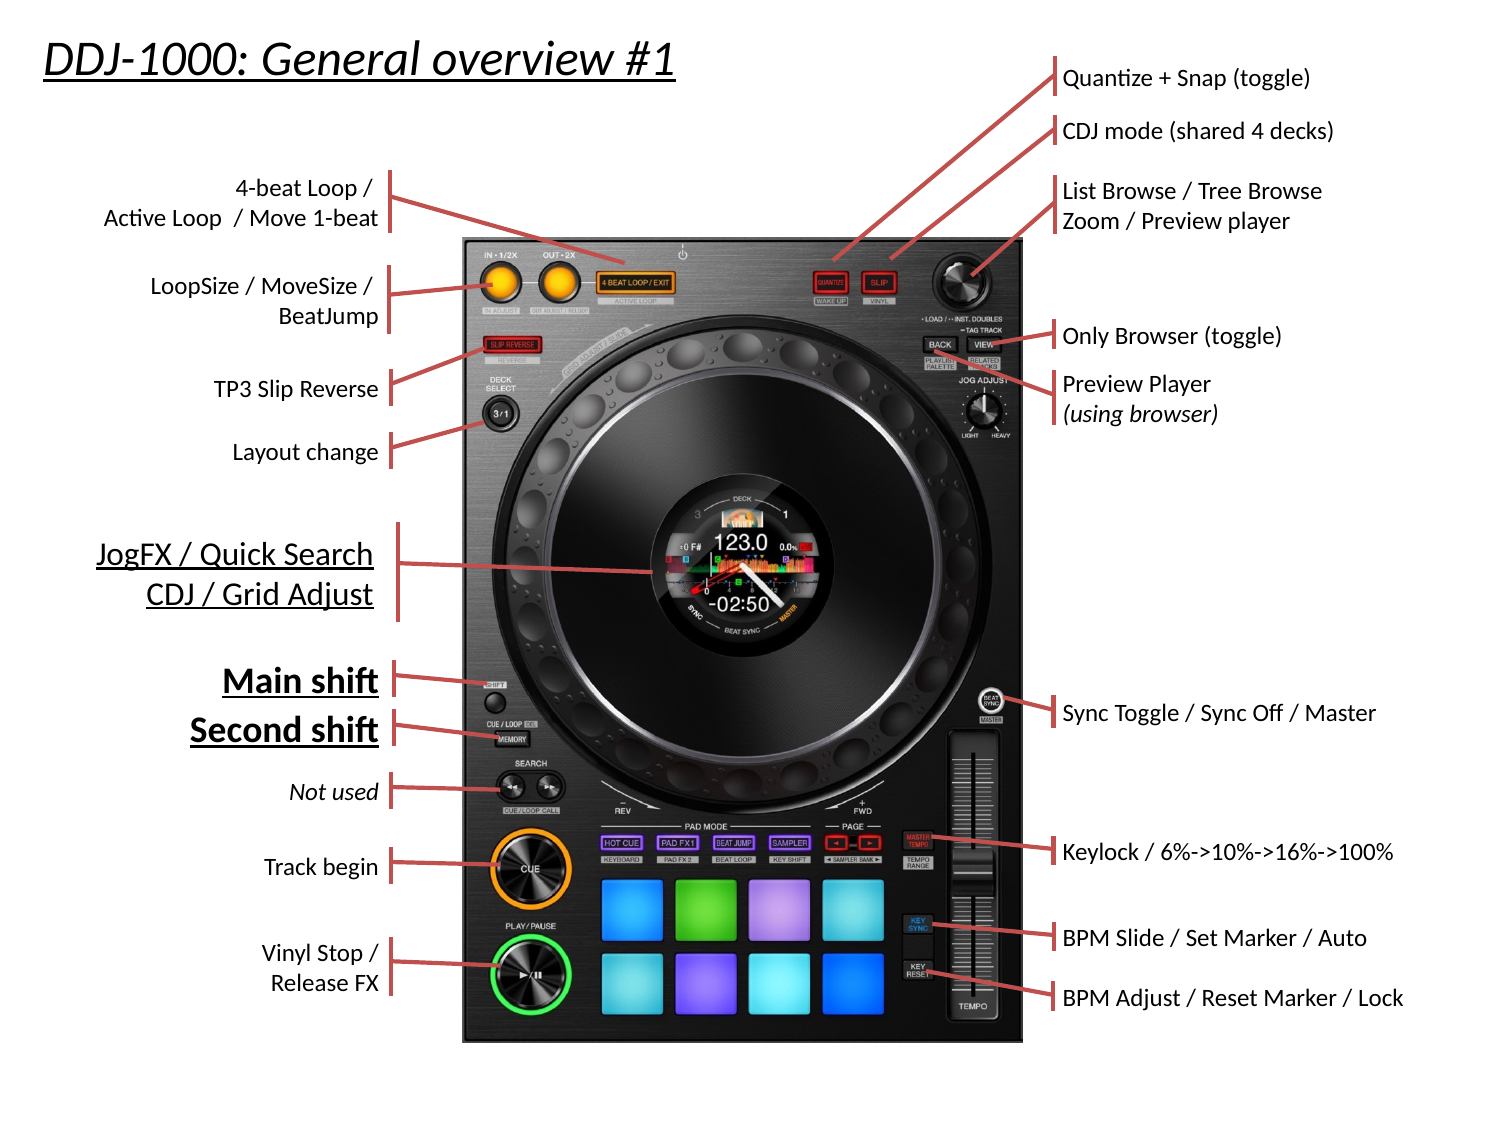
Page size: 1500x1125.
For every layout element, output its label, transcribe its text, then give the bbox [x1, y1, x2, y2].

text_box List Browse / Tree Browse Zoom / Preview player [1014, 174, 1057, 235]
text_box BPM Slide / Set Marker / Auto [1028, 921, 1056, 951]
text_box JogFX / Quick Search CDJ / Grid Adjust [396, 521, 457, 622]
picture [462, 237, 1023, 1043]
text_box TP3 Slip Reverse [192, 369, 379, 406]
text_box Vinyl Stop / Release FX [192, 937, 379, 996]
text_box Only Browser (toggle) [1028, 319, 1056, 349]
text_box Keylock / 6%->10%->16%->100% [1028, 835, 1056, 865]
text_box Preview Player (using browser) [1028, 369, 1056, 425]
text_box JogFX / Quick Search CDJ / Grid Adjust [0, 522, 374, 622]
text_box List Browse / Tree Browse Zoom / Preview player [1063, 175, 1338, 234]
text_box CDJ mode (shared 4 decks) [1063, 115, 1338, 145]
text_box Quantize + Snap (toggle) [860, 56, 1057, 235]
text_box Not used [389, 771, 457, 809]
text_box LoopSize / MoveSize / BeatJump [70, 265, 379, 334]
text_box LoopSize / MoveSize / BeatJump [387, 264, 457, 334]
text_box Quantize + Snap (toggle) [1063, 56, 1338, 96]
text_box 4-beat Loop / Active Loop / Move 1-beat [388, 170, 534, 235]
text_box Not used [192, 772, 379, 809]
text_box Sync Toggle / Sync Off / Master [1028, 695, 1056, 728]
text_box BPM Adjust / Reset Marker / Lock [1063, 981, 1436, 1011]
text_box Keylock / 6%->10%->16%->100% [1063, 836, 1400, 865]
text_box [137, 659, 380, 747]
text_box Layout change [192, 432, 379, 469]
text_box TP3 Slip Reverse [389, 356, 457, 406]
text_box Preview Player (using browser) [1063, 370, 1372, 425]
text_box Vinyl Stop / Release FX [389, 936, 457, 996]
text_box Only Browser (toggle) [1063, 319, 1372, 349]
text_box Sync Toggle / Sync Off / Master [1063, 695, 1400, 728]
text_box 4-beat Loop / Active Loop / Move 1-beat [70, 170, 379, 233]
text_box Track begin [389, 846, 457, 884]
text_box BPM Slide / Set Marker / Auto [1063, 922, 1372, 951]
text_box DDJ-1000: General overview #1 [28, 18, 691, 93]
text_box CDJ mode (shared 4 decks) [917, 114, 1057, 235]
text_box Track begin [192, 847, 379, 884]
text_box Layout change [389, 427, 457, 469]
text_box BPM Adjust / Reset Marker / Lock [1028, 981, 1055, 1011]
